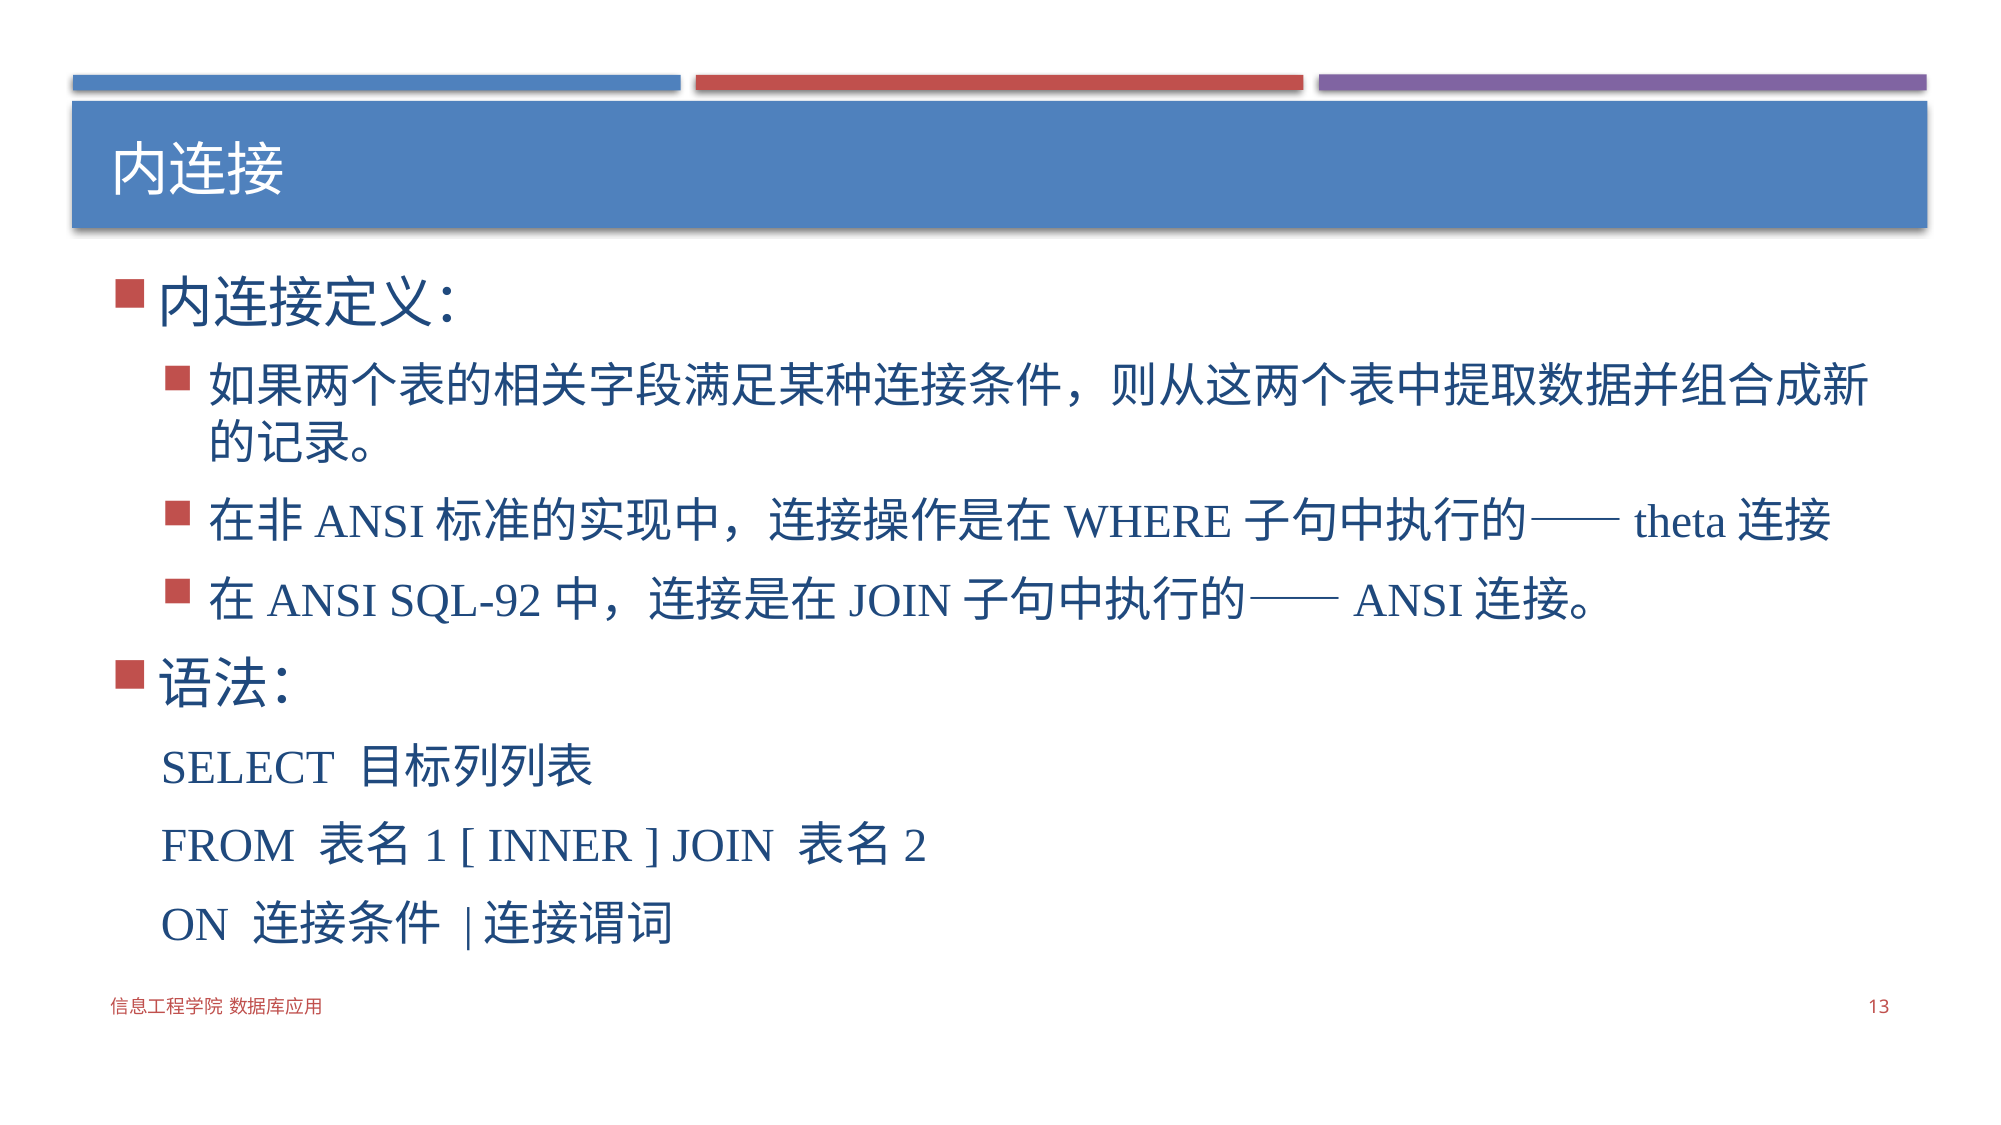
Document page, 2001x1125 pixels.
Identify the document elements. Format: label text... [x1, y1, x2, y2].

list 内连接定义： 如果两个表的相关字段满足某种连接条件，则从这两个表中提取数据并组合成新的记录。 在非ANSI标准的实现中，连接操作是在WHERE子句中执行的——theta连接 在ANSI SQL-92中，连接是在JOIN子句中执行的——ANSI连接。 语法： SELECT 目标列列表 FROM 表名1 [ INNER ] JOIN 表名2 ON 连接条件 |连接谓词 [95, 256, 1905, 962]
footer 信息工程学院 数据库应用 [95, 976, 1230, 1037]
slide_number 13 [1732, 977, 1905, 1037]
title 内连接 [95, 115, 1905, 210]
